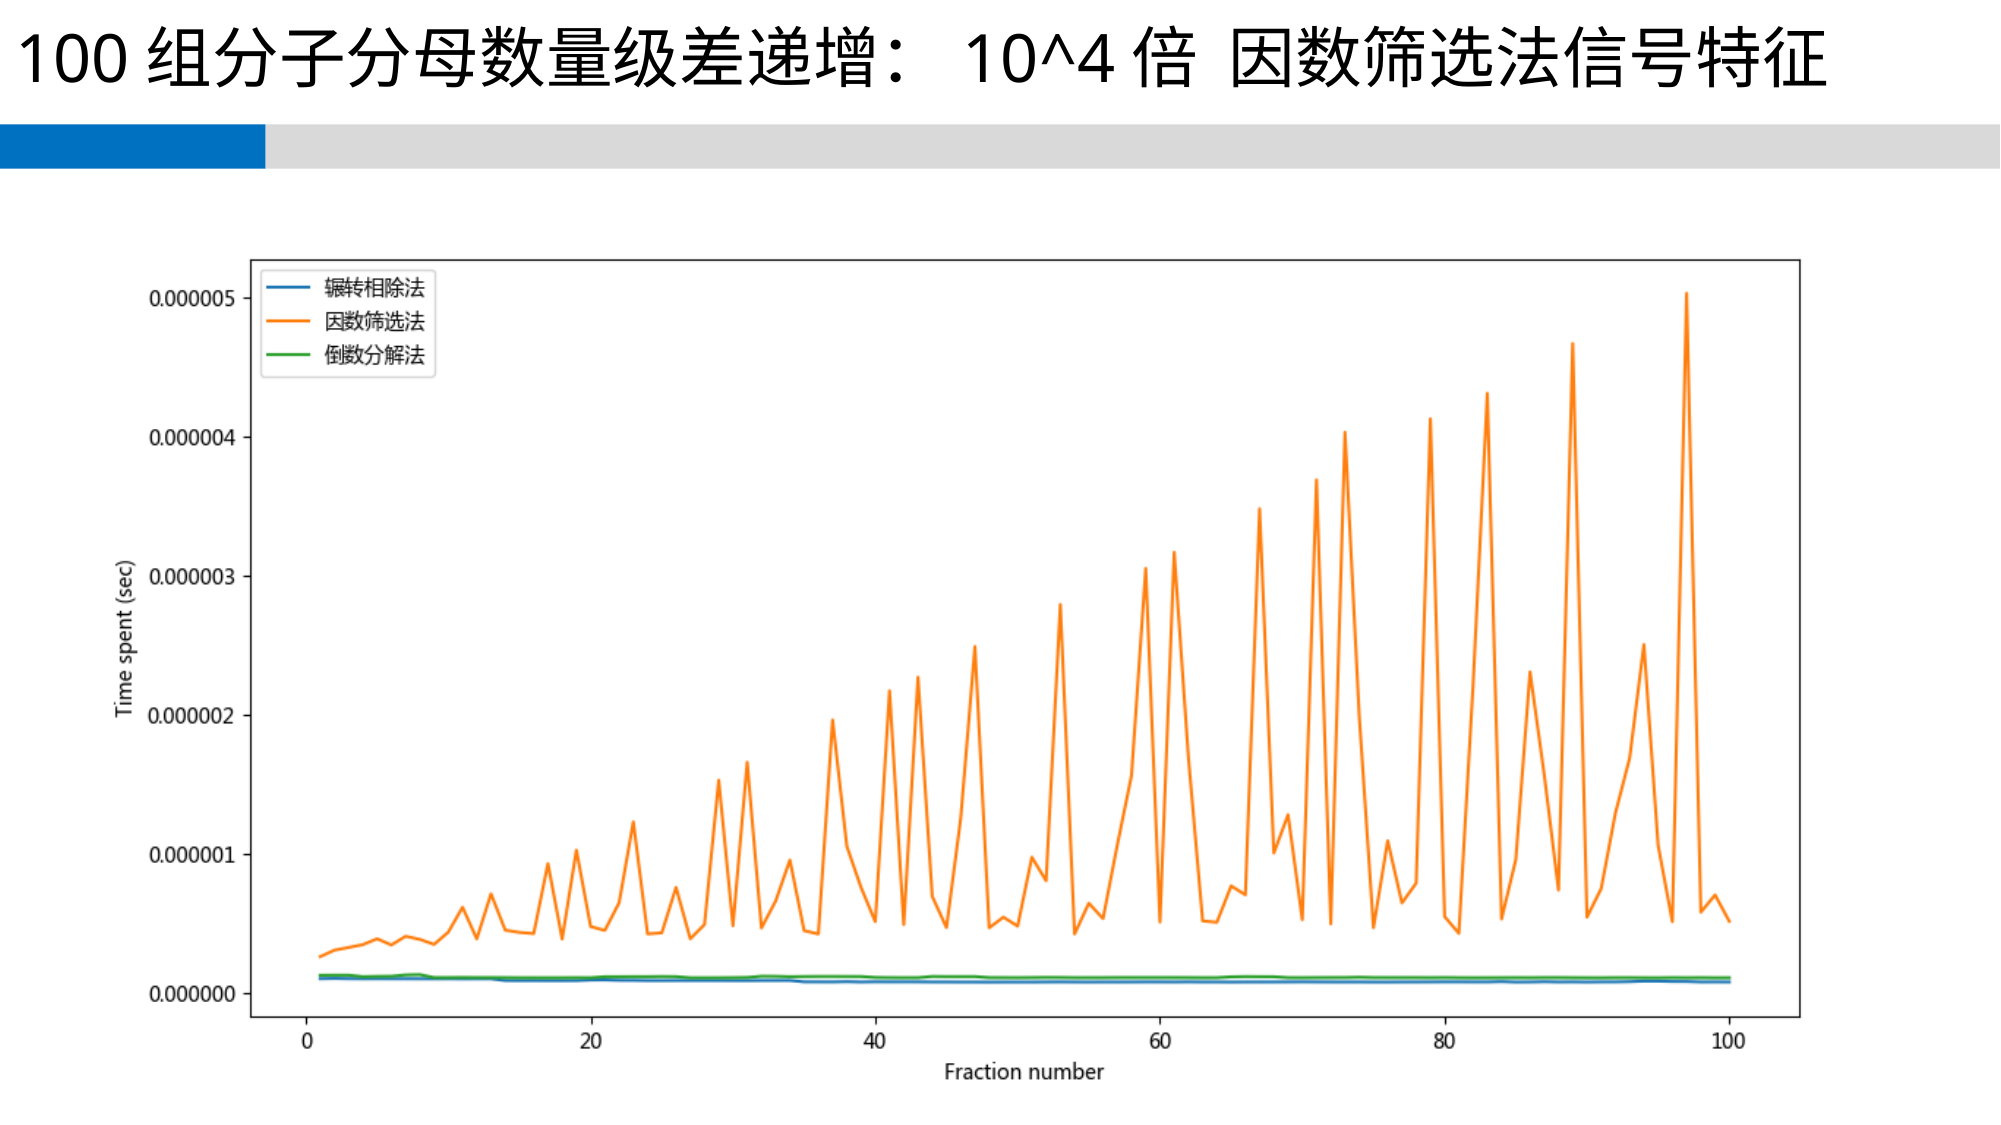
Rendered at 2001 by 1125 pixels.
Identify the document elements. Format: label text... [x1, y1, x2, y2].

picture [0, 174, 2000, 1125]
title 100组分子分母数量级差递增：10^4倍 因数筛选法信号特征 [0, 0, 1917, 123]
